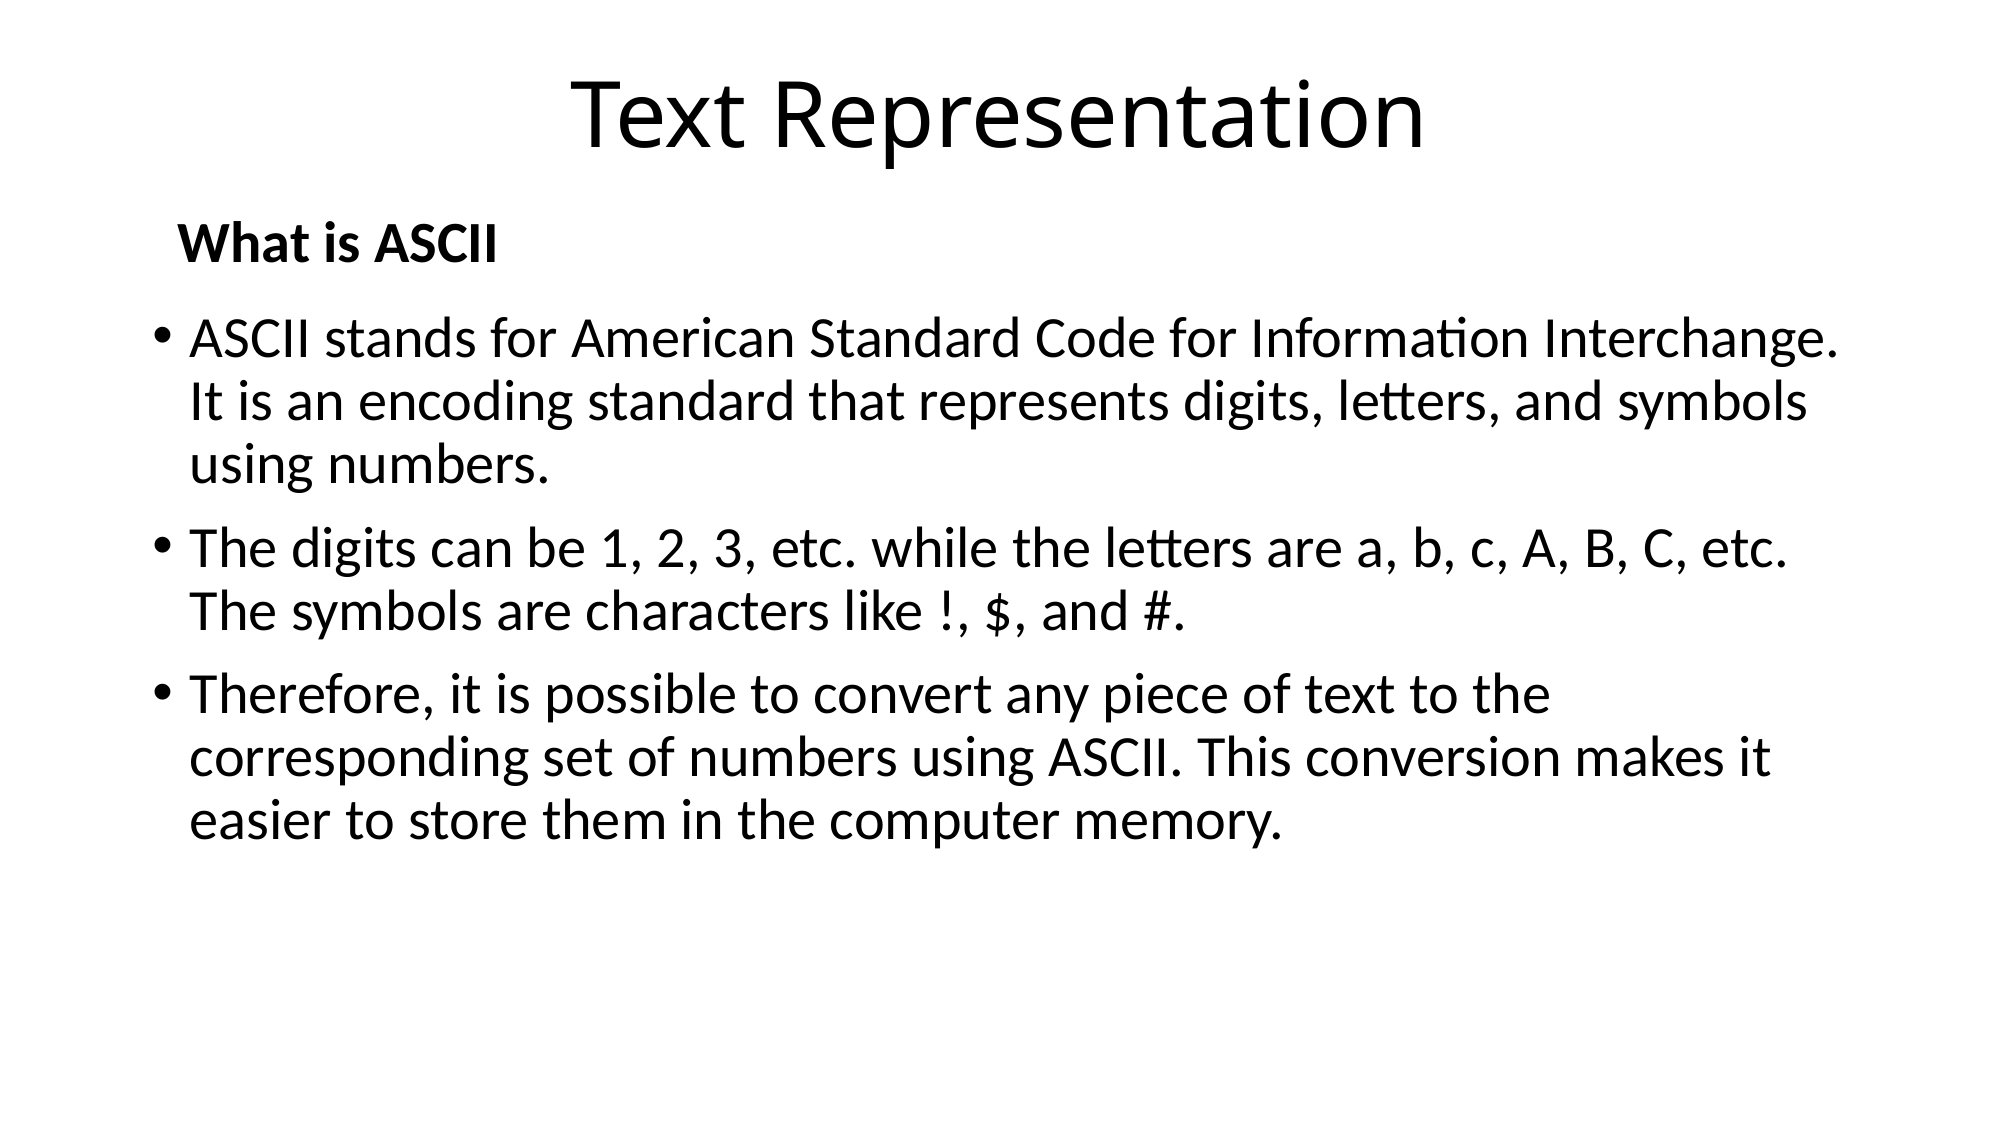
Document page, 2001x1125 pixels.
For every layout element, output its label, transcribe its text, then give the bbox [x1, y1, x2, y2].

title Text Representation [137, 59, 1863, 175]
text_box What is ASCII [163, 196, 1046, 282]
list ASCII stands for American Standard Code for Information Interchange. It is an encoding standard that represents digits, letters, and symbols using numbers. The digits can be 1, 2, 3, etc. while the letters are a, b, c, A, B, C, etc. The symbols are characters like !, $, and #. Therefore, it is possible to convert any piece of text to the corresponding set of numbers using ASCII. This conversion makes it easier to store them in the computer memory. [137, 299, 1863, 1014]
